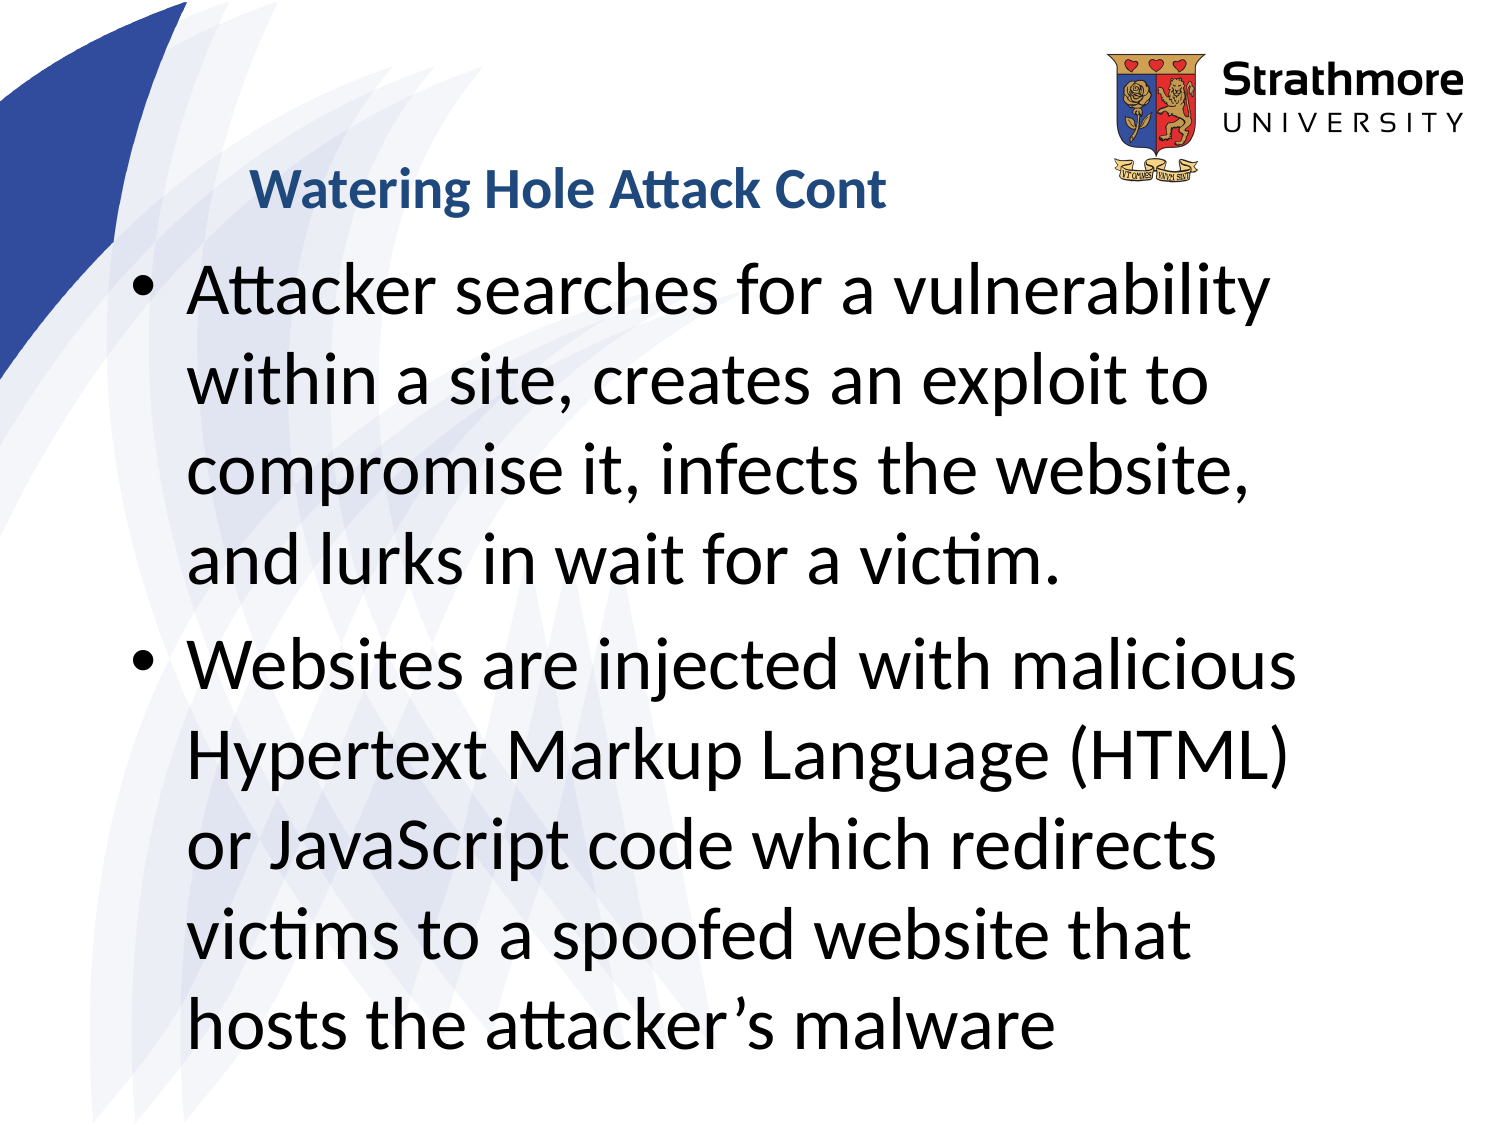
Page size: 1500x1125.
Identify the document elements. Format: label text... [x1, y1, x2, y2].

text_box Attacker searches for a vulnerability within a site, creates an exploit to compromise it, infects the website, and lurks in wait for a victim. Websites are injected with malicious Hypertext Markup Language (HTML) or JavaScript code which redirects victims to a spoofed website that hosts the attacker’s malware [128, 237, 1372, 1125]
title Watering Hole Attack Cont [249, 149, 1325, 237]
picture [0, 2, 739, 1123]
picture [1101, 44, 1472, 187]
